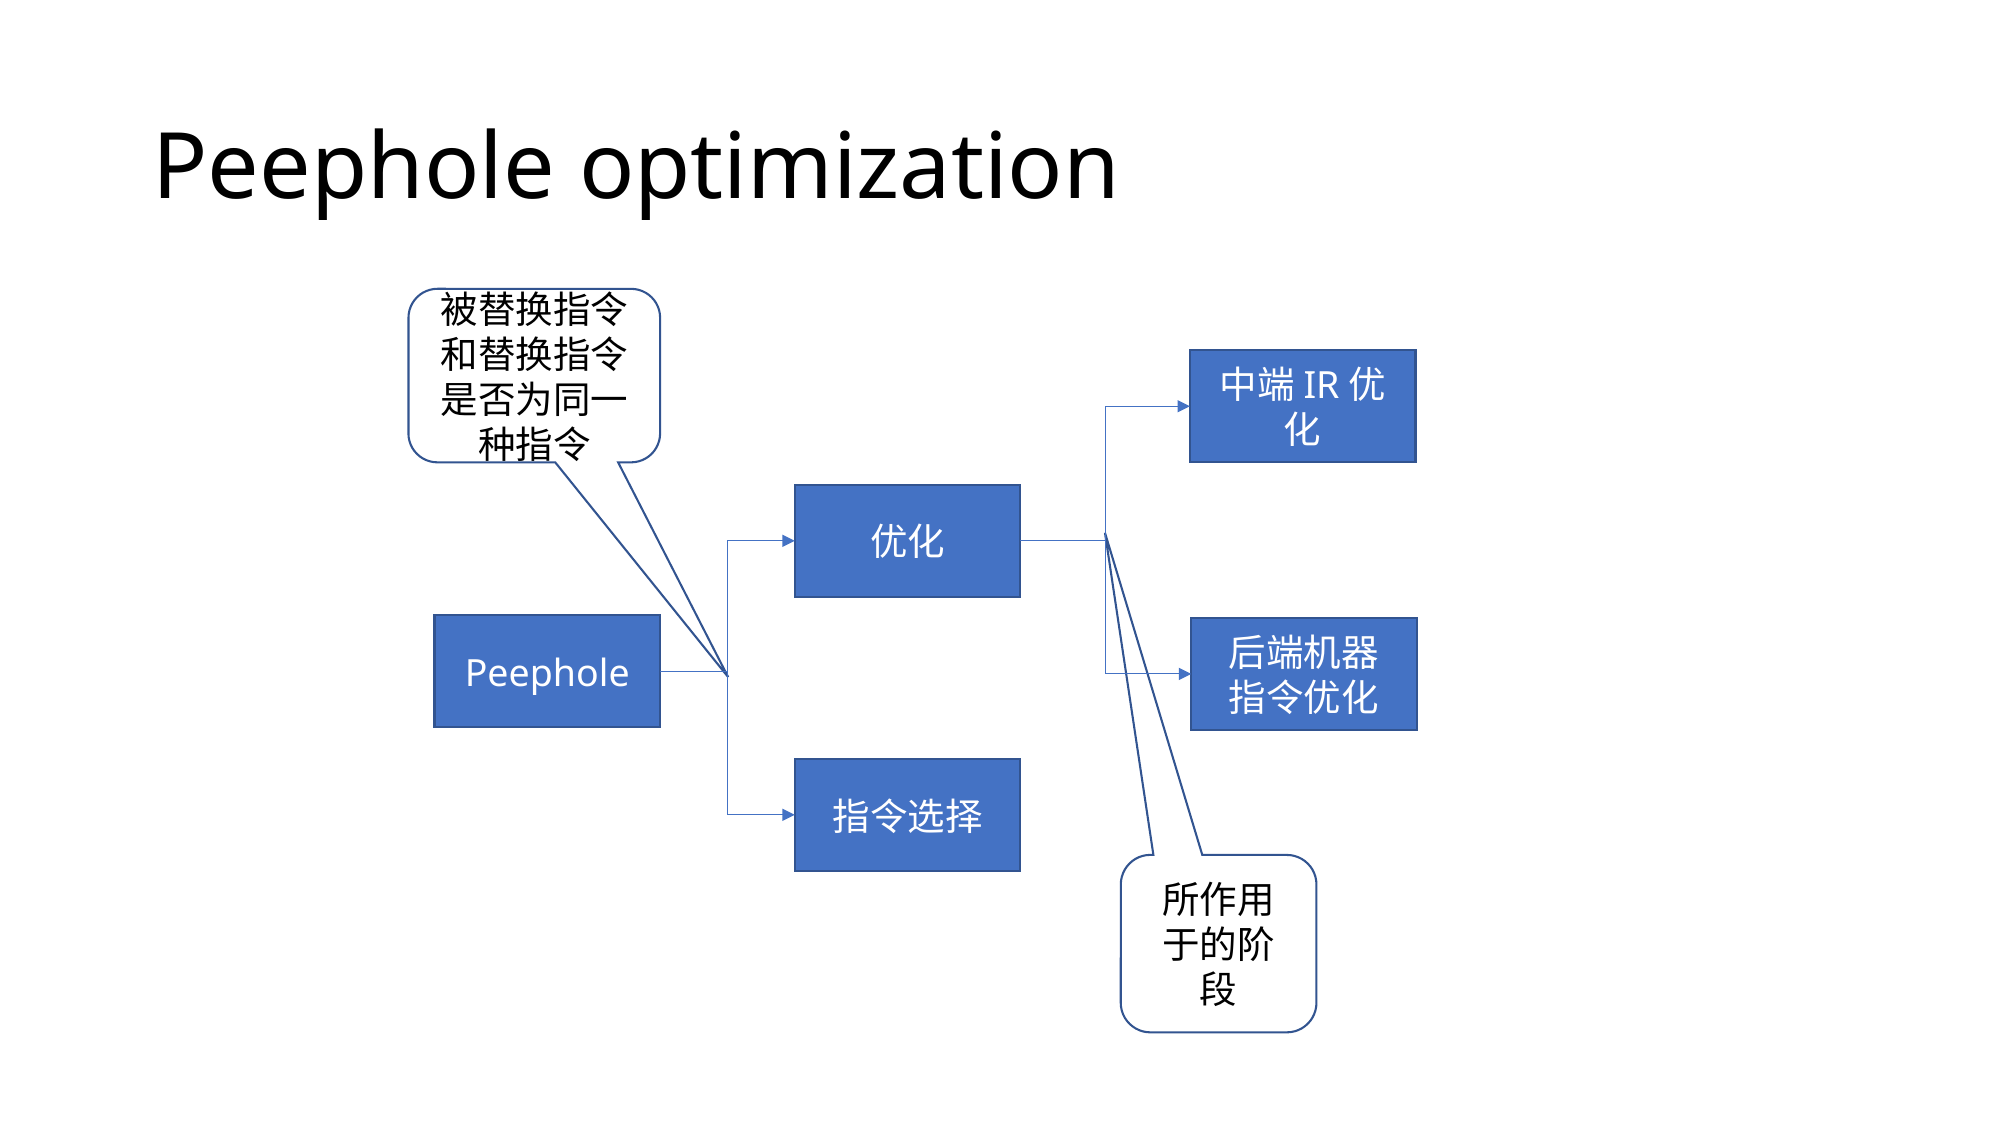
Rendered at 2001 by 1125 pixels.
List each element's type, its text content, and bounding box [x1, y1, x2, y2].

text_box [660, 540, 795, 671]
text_box Peephole [433, 614, 660, 728]
text_box 后端机器 指令优化 [1190, 617, 1418, 731]
text_box 指令选择 [794, 758, 1021, 872]
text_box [660, 671, 795, 815]
text_box 中端IR优化 [1189, 349, 1417, 463]
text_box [1020, 540, 1192, 674]
text_box 被替换指令和替换指令是否为同一种指令 [407, 287, 662, 595]
text_box 所作用于的阶段 [1119, 674, 1318, 1034]
text_box 优化 [794, 484, 1020, 598]
title Peephole optimization [137, 59, 1863, 278]
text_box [1020, 406, 1190, 540]
